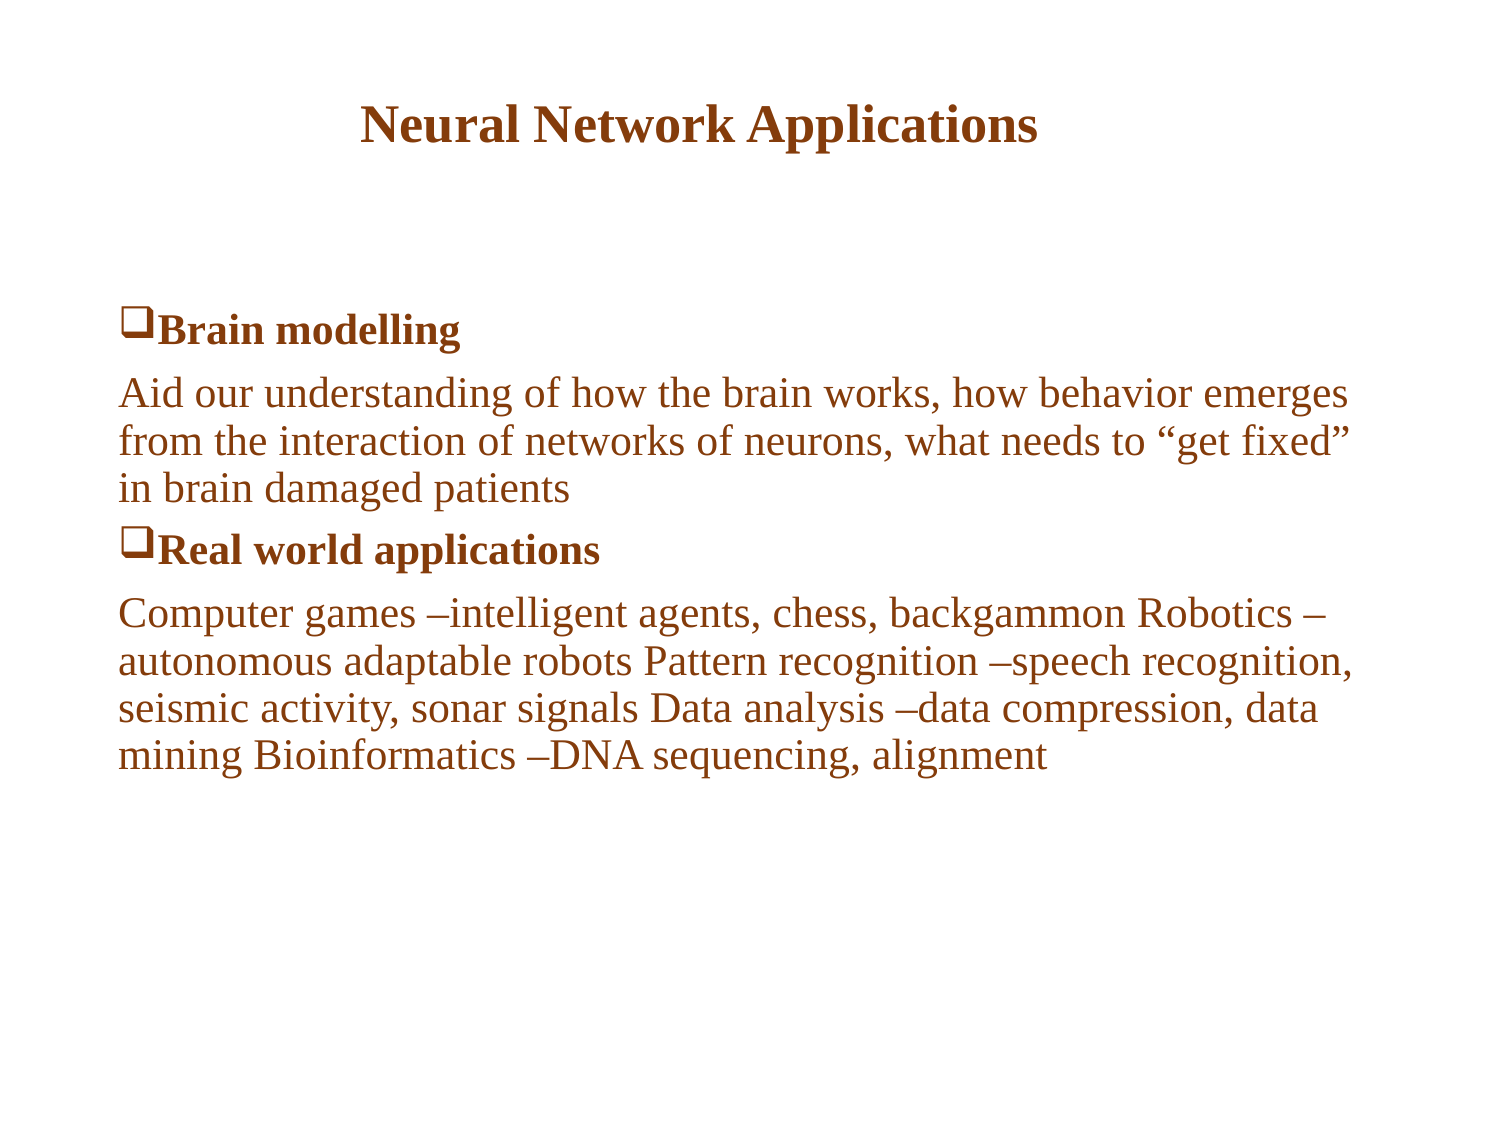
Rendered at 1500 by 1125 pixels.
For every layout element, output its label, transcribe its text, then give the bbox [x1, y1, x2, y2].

list Brain modelling Aid our understanding of how the brain works, how behavior emerges from the interaction of networks of neurons, what needs to “get fixed” in brain damaged patients Real world applications Computer games –intelligent agents, chess, backgammon Robotics –autonomous adaptable robots Pattern recognition –speech recognition, seismic activity, sonar signals Data analysis –data compression, data mining Bioinformatics –DNA sequencing, alignment [103, 299, 1397, 1014]
title Neural Network Applications [237, 87, 1163, 228]
